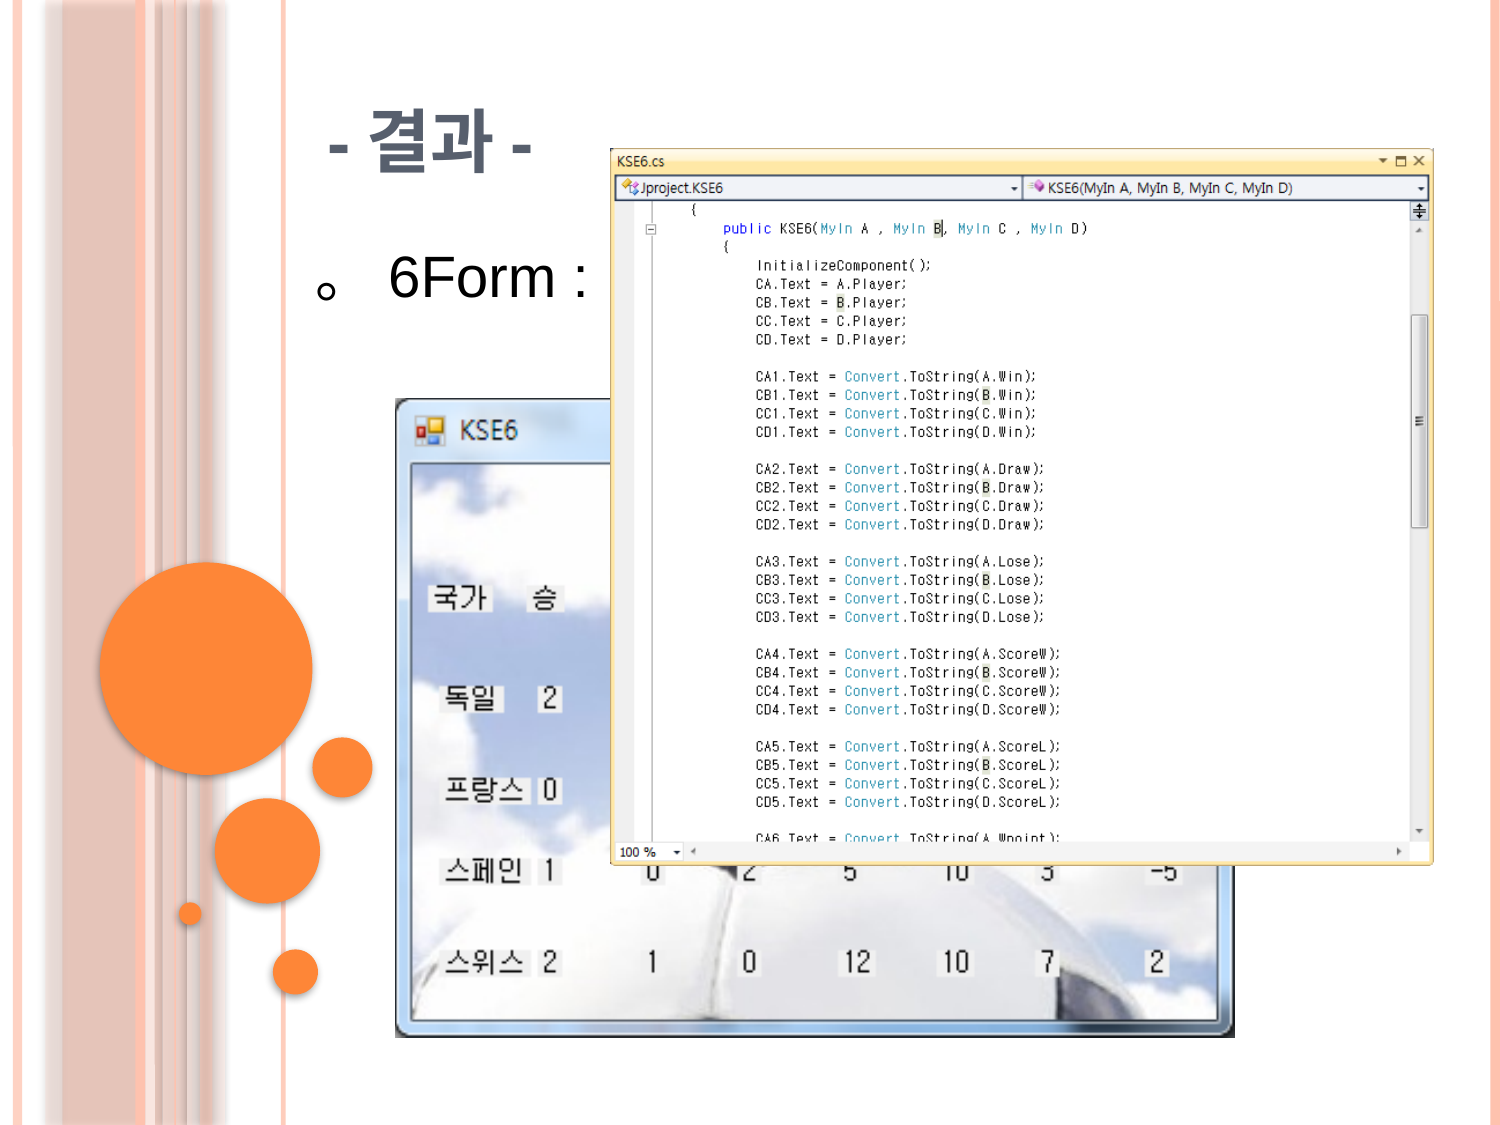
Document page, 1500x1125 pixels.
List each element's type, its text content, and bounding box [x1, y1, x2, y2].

text_box 。6Form : 성적 출력 [301, 231, 603, 362]
picture [395, 148, 1434, 1039]
text_box -결과- [312, 89, 550, 197]
